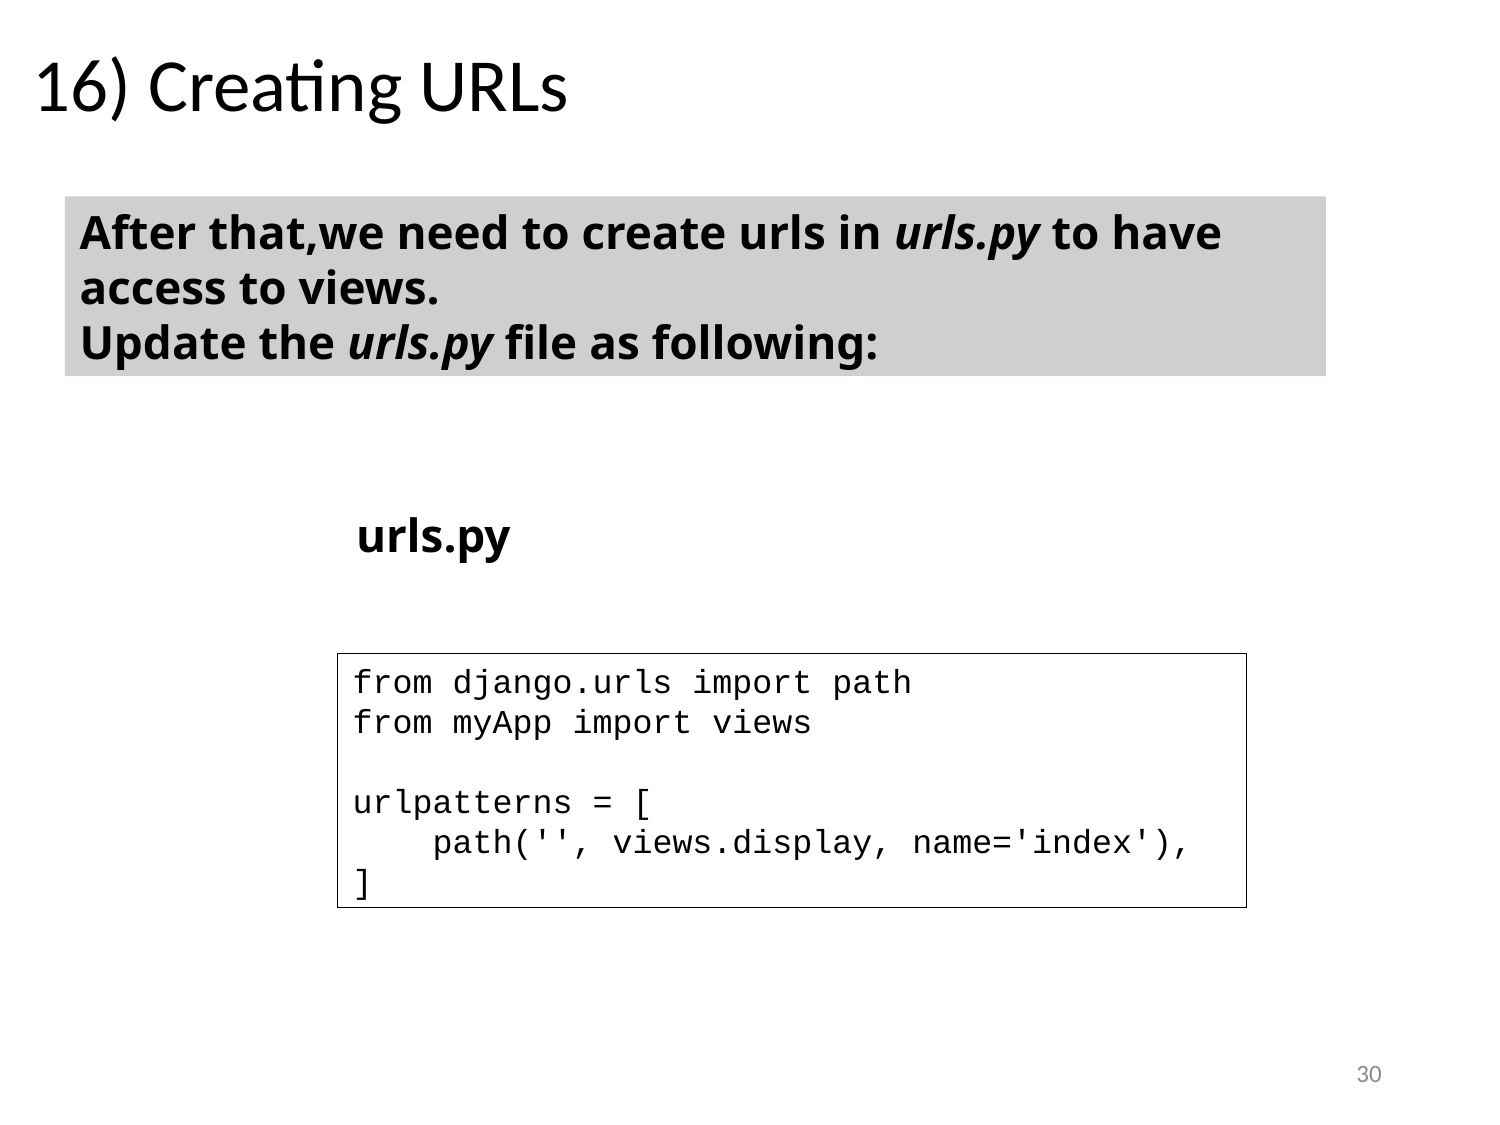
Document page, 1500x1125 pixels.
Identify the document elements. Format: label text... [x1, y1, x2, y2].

text_box from django.urls import path from myApp import views urlpatterns = [ path('', views.display, name='index'), ] [337, 653, 1247, 908]
text_box urls.py [301, 499, 566, 570]
title 16) Creating URLs [17, 12, 1483, 161]
text_box After that,we need to create urls in urls.py to have access to views. Update the urls.py file as following: [64, 196, 1326, 376]
slide_number 30 [1059, 1042, 1397, 1103]
